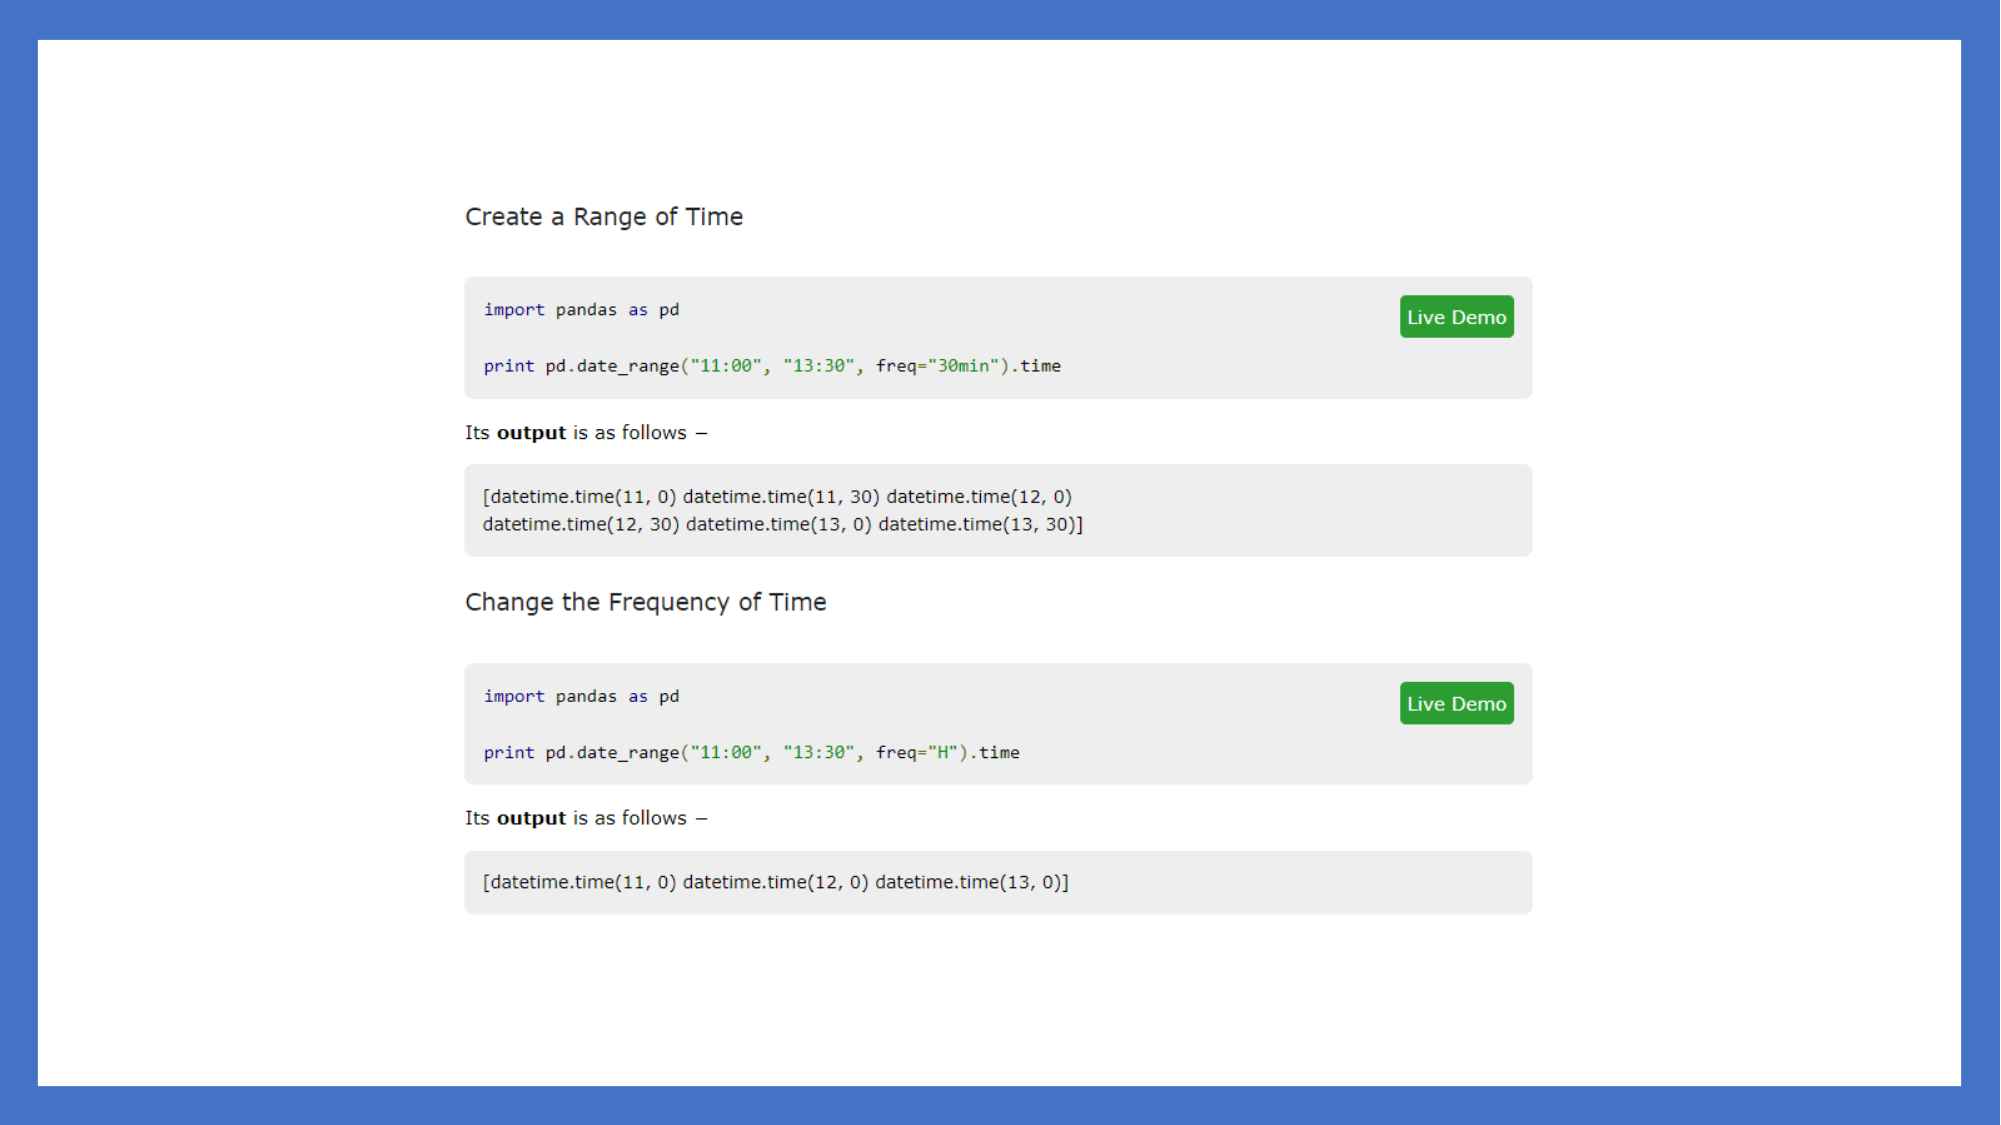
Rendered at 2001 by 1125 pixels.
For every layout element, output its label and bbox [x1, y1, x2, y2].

picture [452, 188, 1548, 936]
